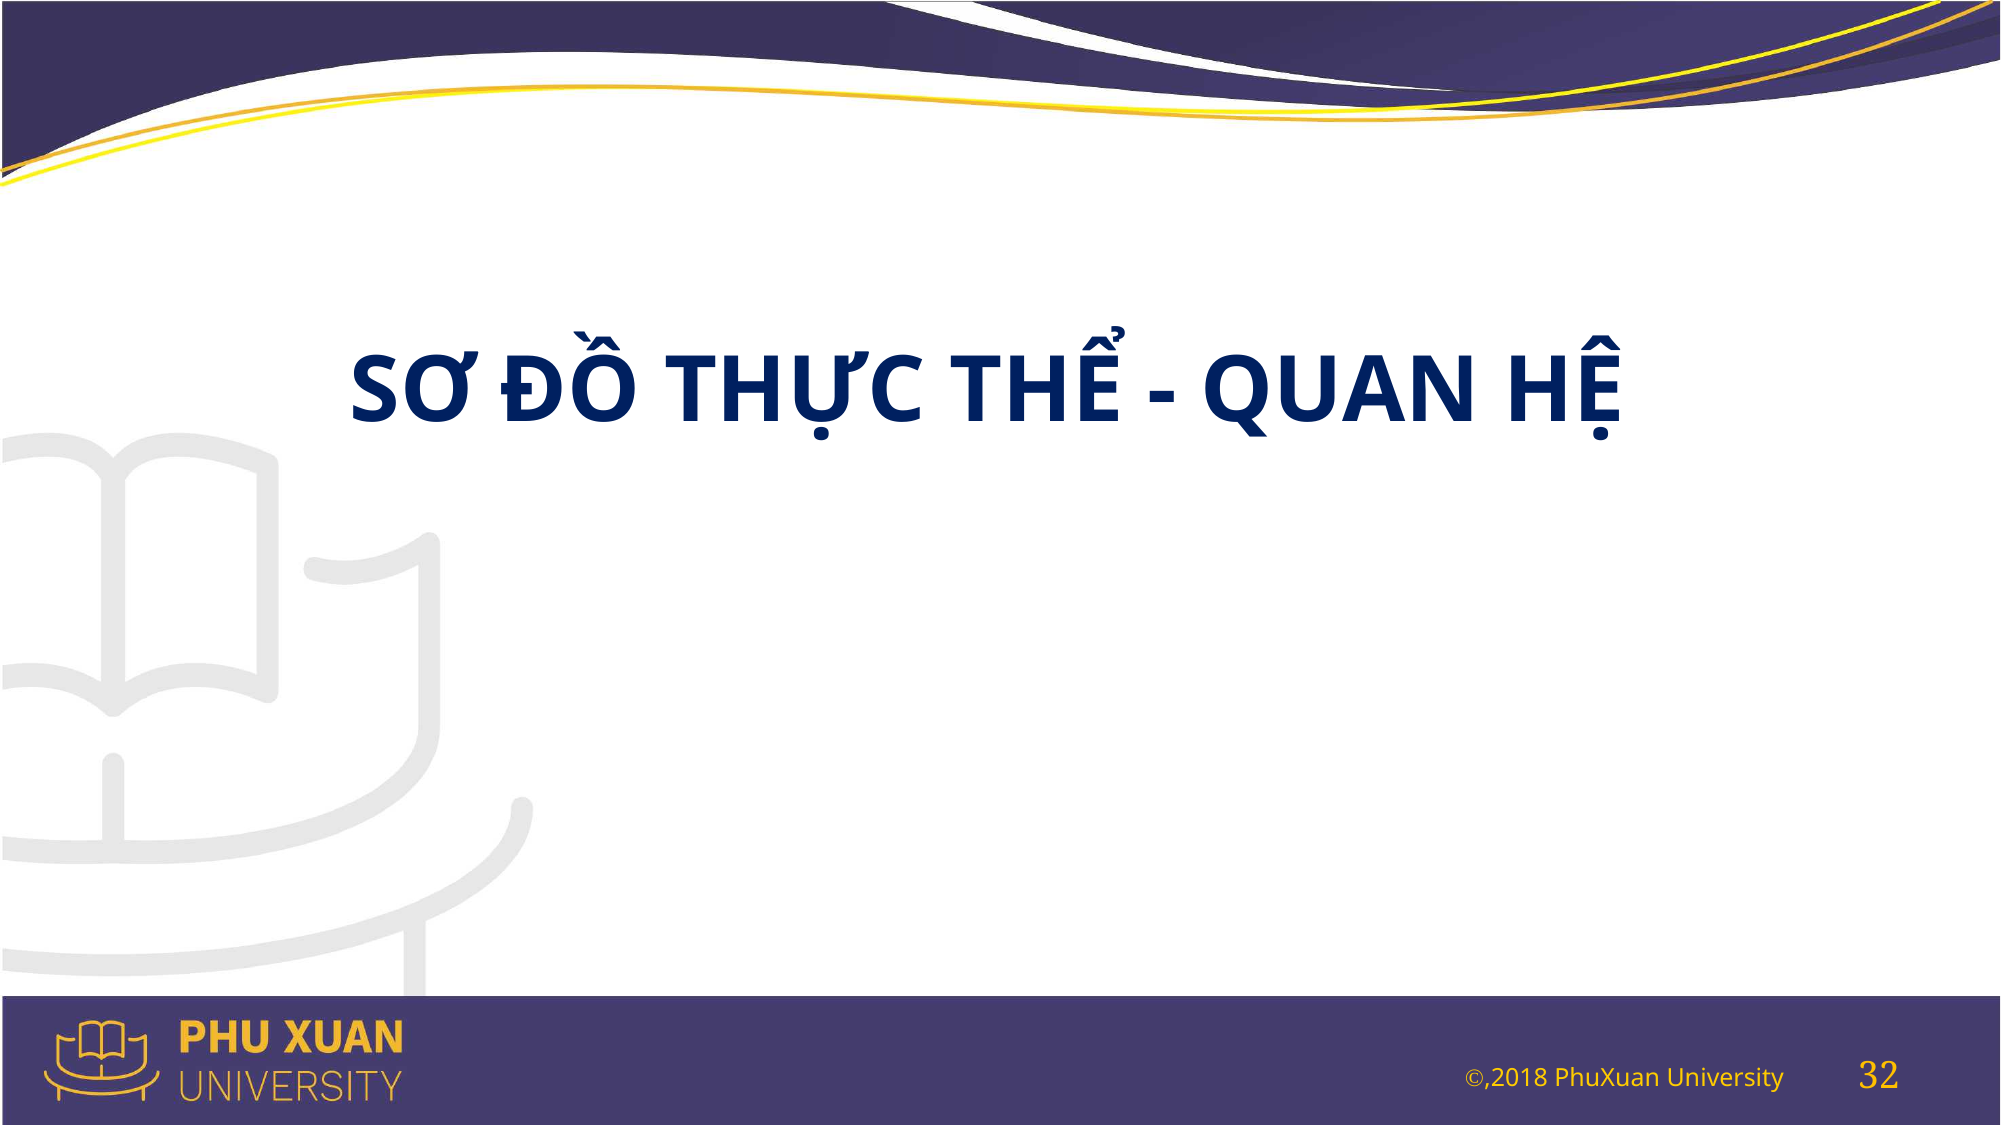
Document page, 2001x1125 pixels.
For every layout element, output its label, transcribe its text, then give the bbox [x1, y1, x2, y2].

picture [0, 0, 2001, 1125]
slide_number 32 [1733, 1042, 1900, 1103]
list SƠ ĐỒ THỰC THỂ - QUAN HỆ [99, 322, 1900, 669]
